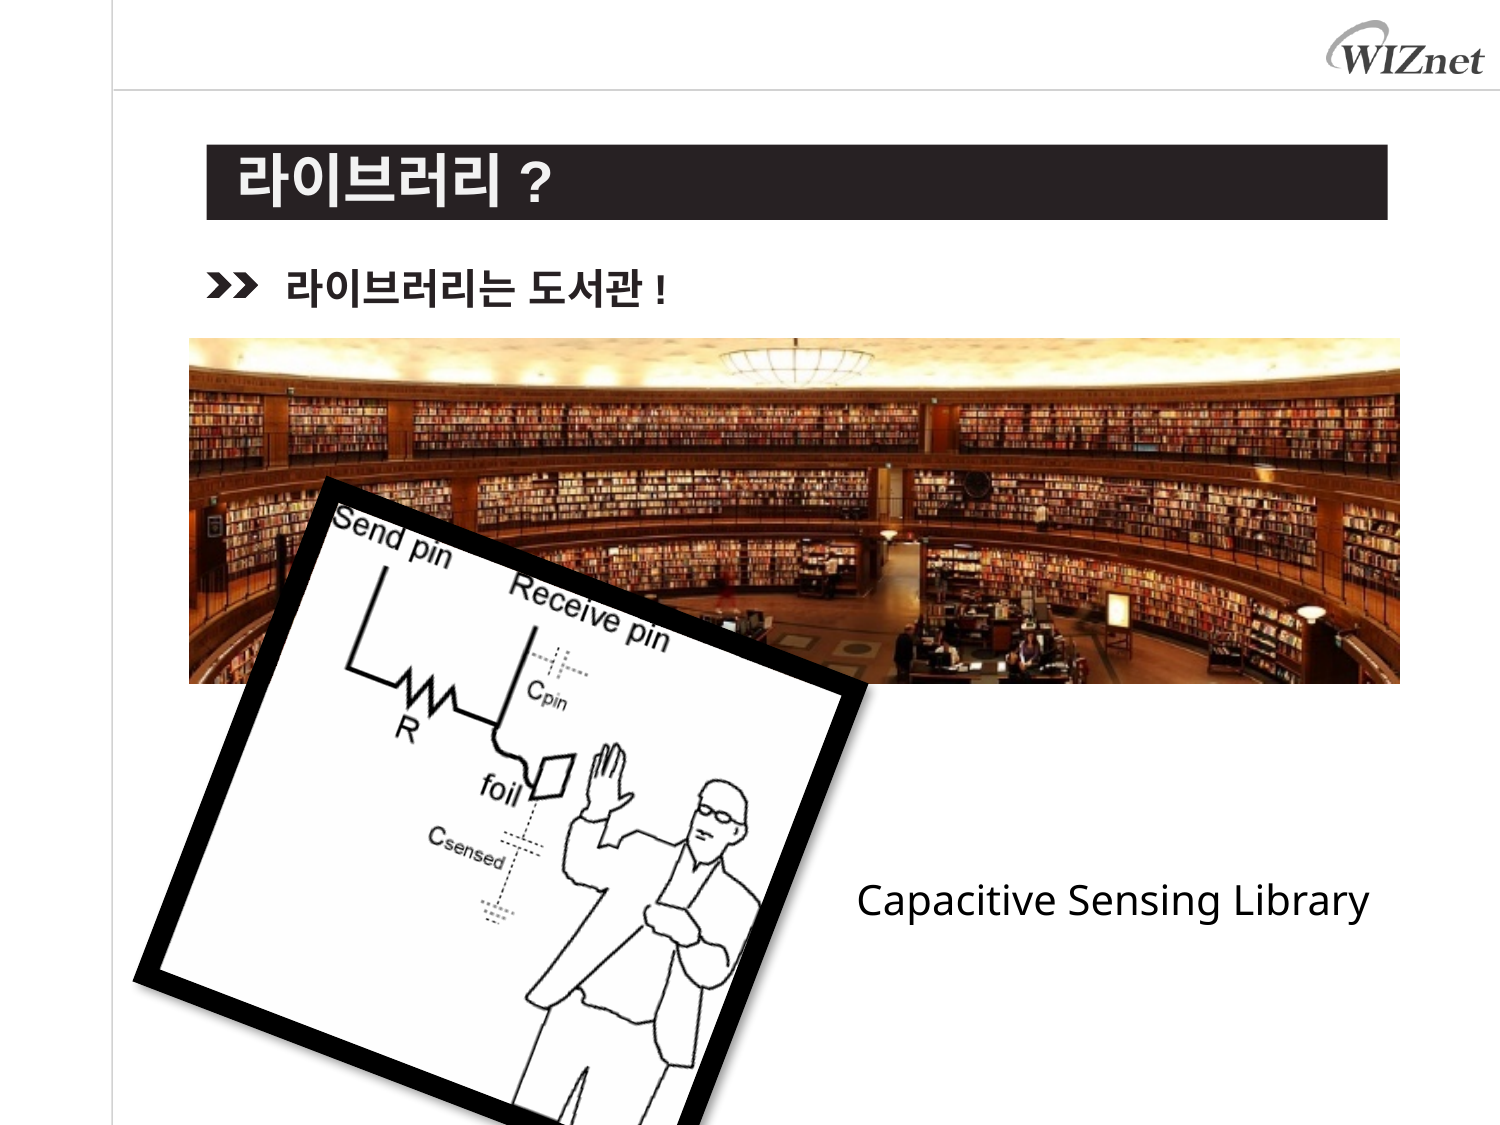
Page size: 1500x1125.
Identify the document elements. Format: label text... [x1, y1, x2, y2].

picture [1326, 20, 1485, 74]
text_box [206, 255, 1329, 322]
text_box 라이브러리? [194, 137, 1447, 222]
picture [162, 337, 1400, 1125]
text_box Capacitive Sensing Library [841, 865, 1500, 931]
